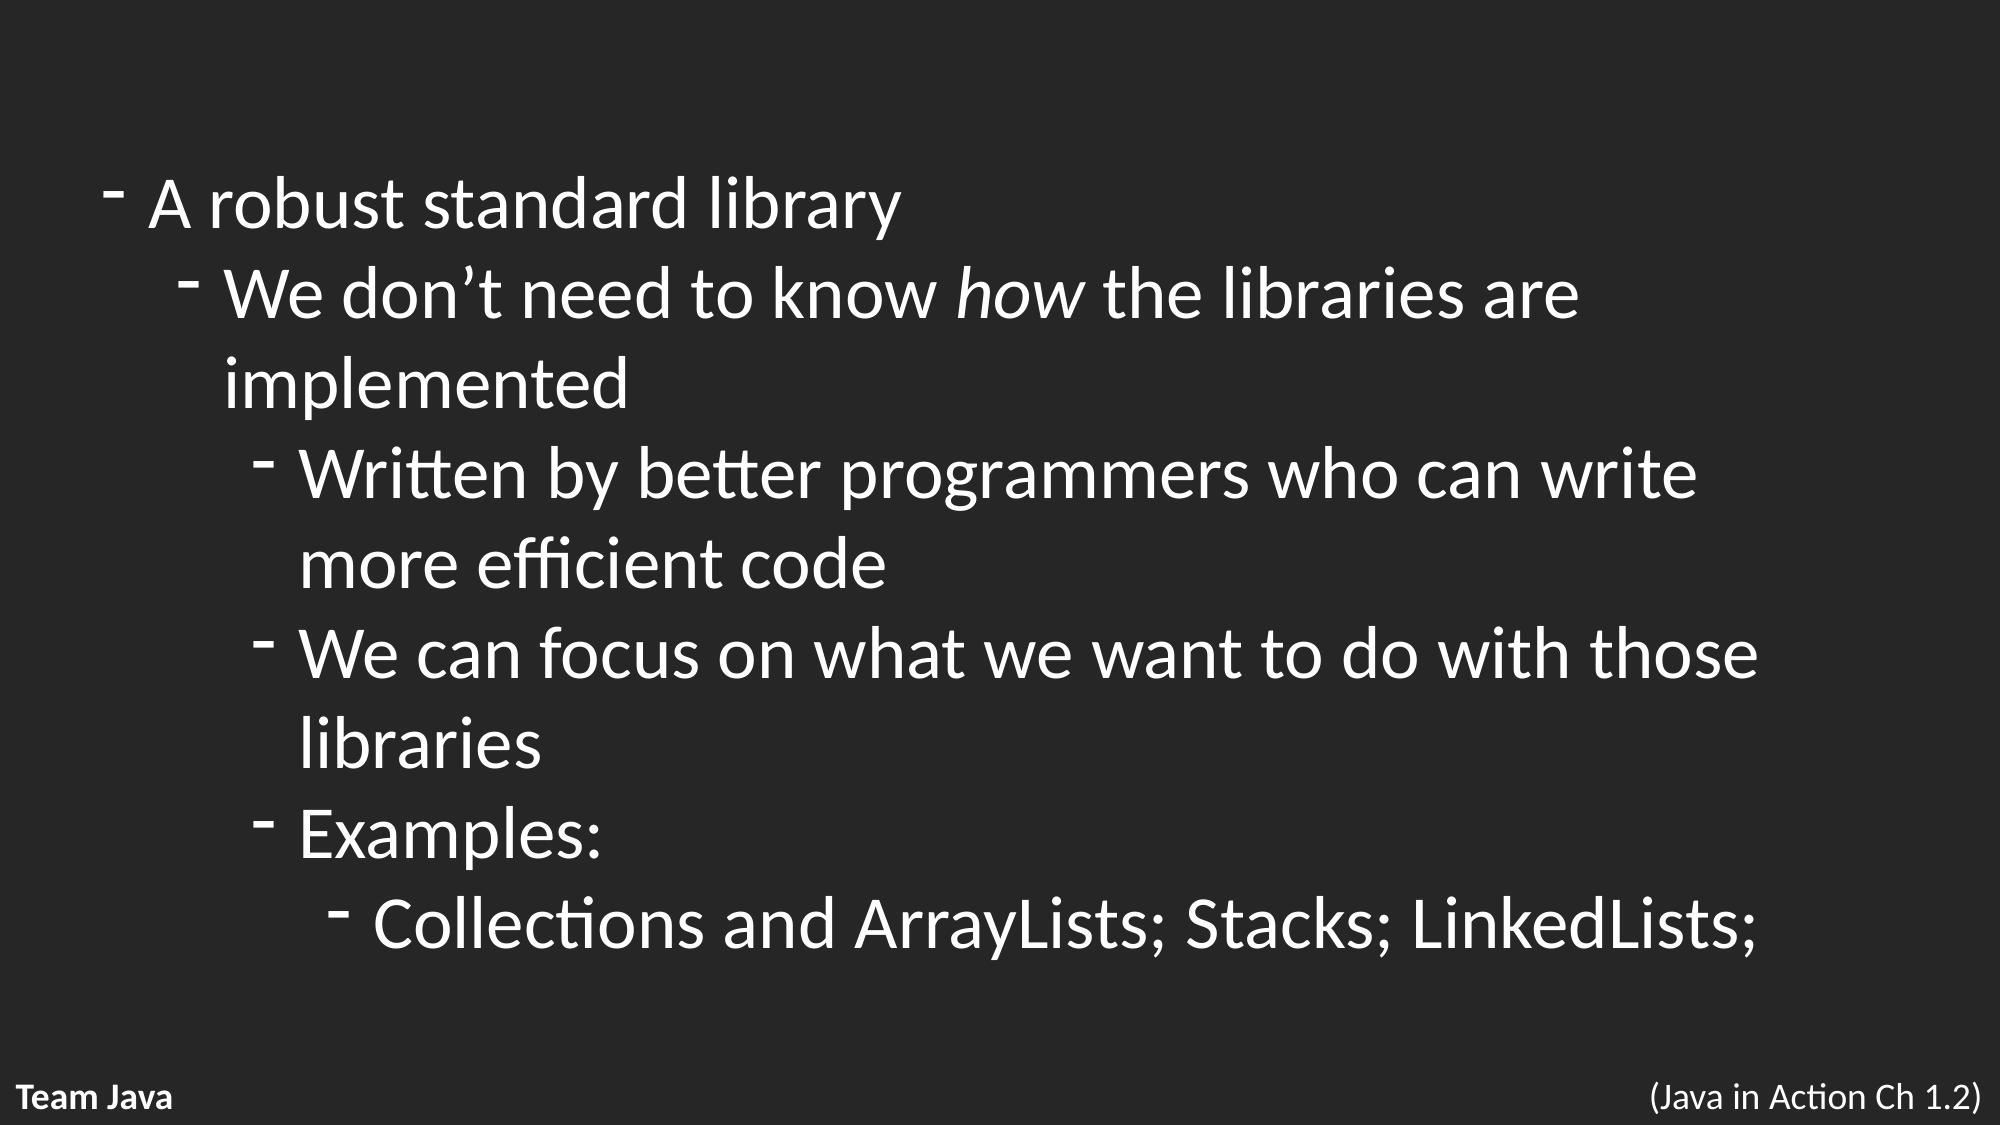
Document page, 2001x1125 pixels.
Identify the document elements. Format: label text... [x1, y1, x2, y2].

text_box A robust standard library We don’t need to know how the libraries are implemented Written by better programmers who can write more efficient code We can focus on what we want to do with those libraries Examples: Collections and ArrayLists; Stacks; LinkedLists; [86, 145, 1914, 971]
text_box Team Java [0, 1064, 189, 1125]
text_box (Java in Action Ch 1.2) [1633, 1064, 1998, 1125]
